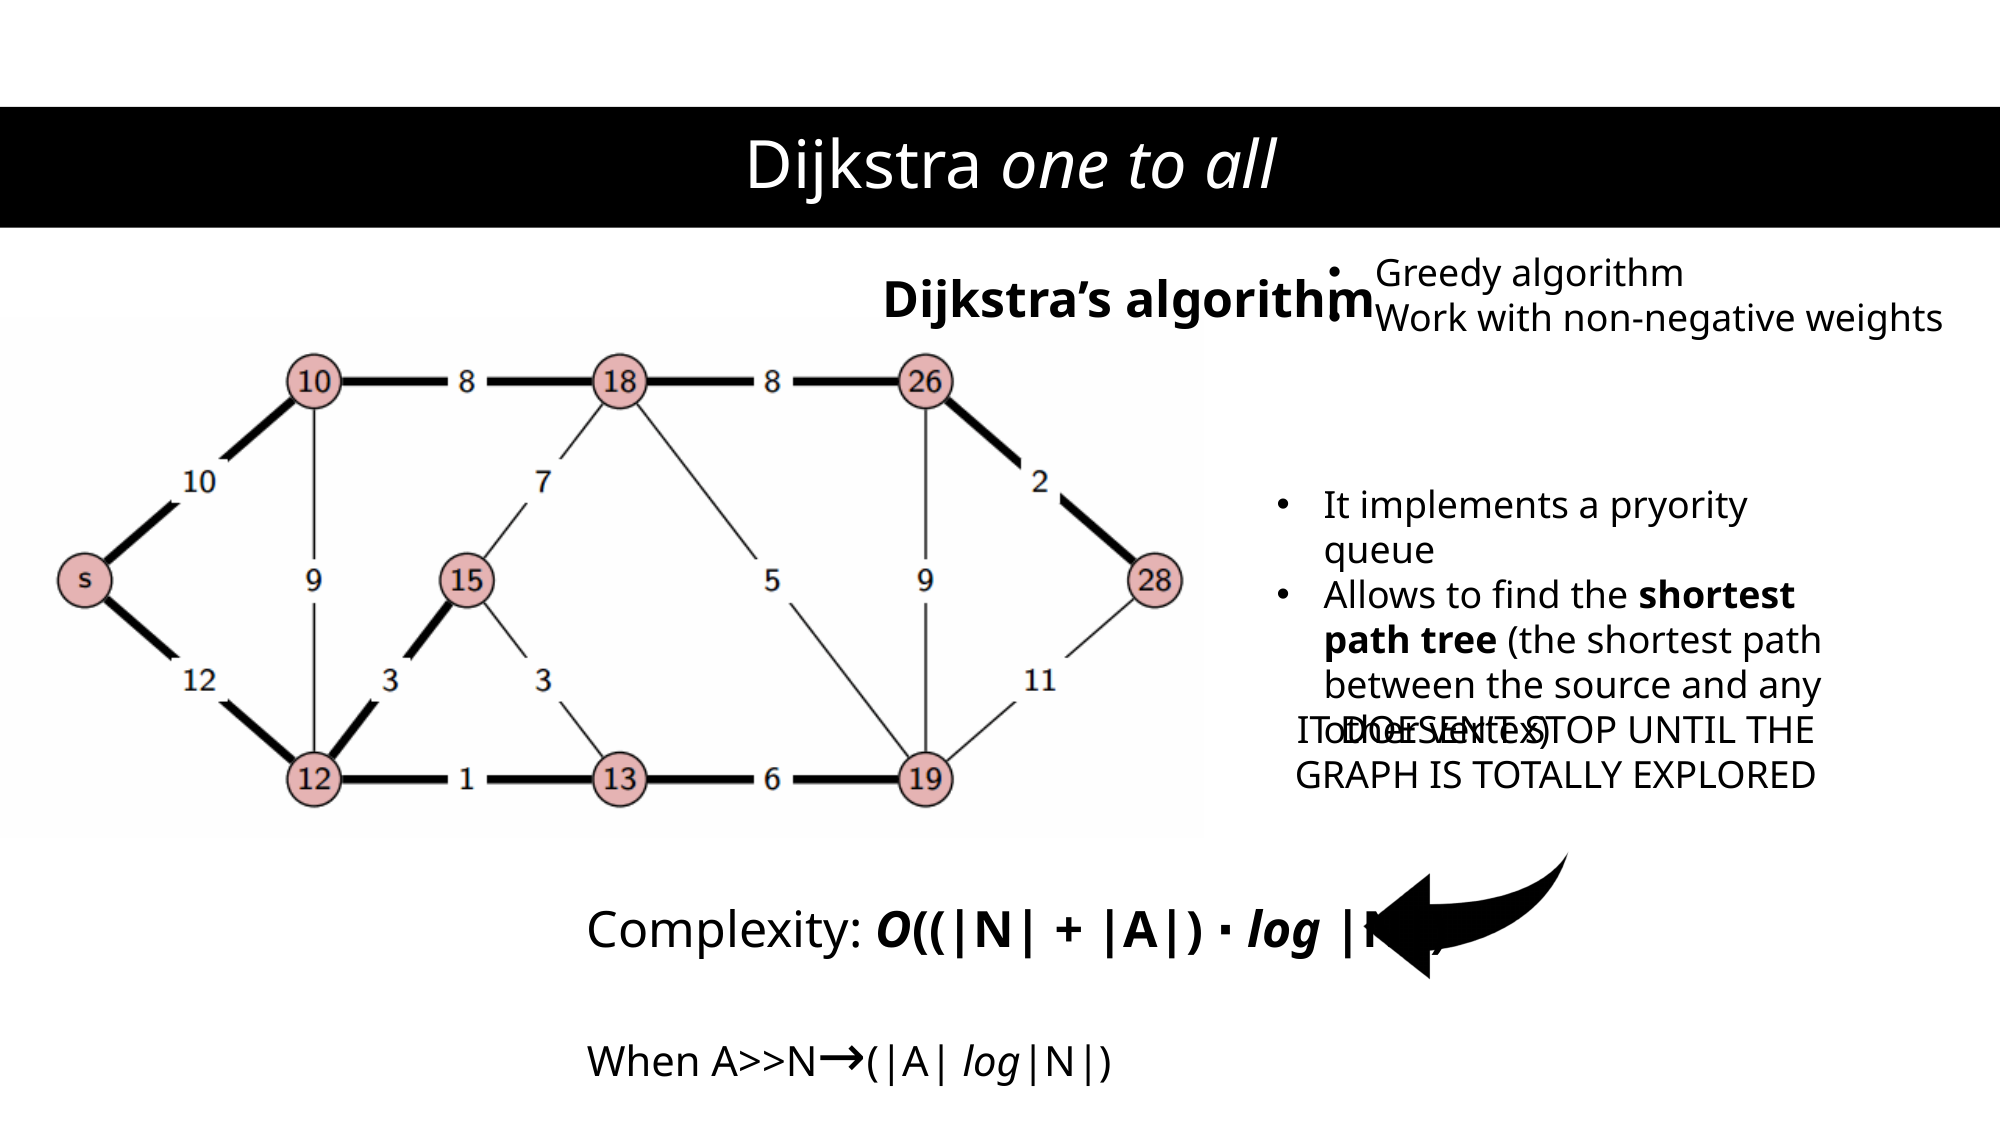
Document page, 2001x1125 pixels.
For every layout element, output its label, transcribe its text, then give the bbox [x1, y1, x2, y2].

picture [0, 317, 1204, 839]
text_box [0, 106, 2000, 229]
text_box Dijkstra’s algorithm [867, 259, 1391, 335]
text_box IT DOESEN’T STOP UNTIL THE GRAPH IS TOTALLY EXPLORED [1261, 698, 1851, 803]
text_box Greedy algorithm Work with non-negative weights [1313, 241, 1959, 392]
text_box It implements a pryority queue Allows to find the shortest path tree (the shortest path between the source and any other vertex) [1261, 473, 1851, 698]
picture [1342, 782, 1606, 1048]
title Dijkstra one to all [91, 105, 1931, 228]
text_box Complexity: O((|N| + |A|) ∙ log |N|) When A>>N→(|A| log|N|) [572, 890, 1720, 1095]
